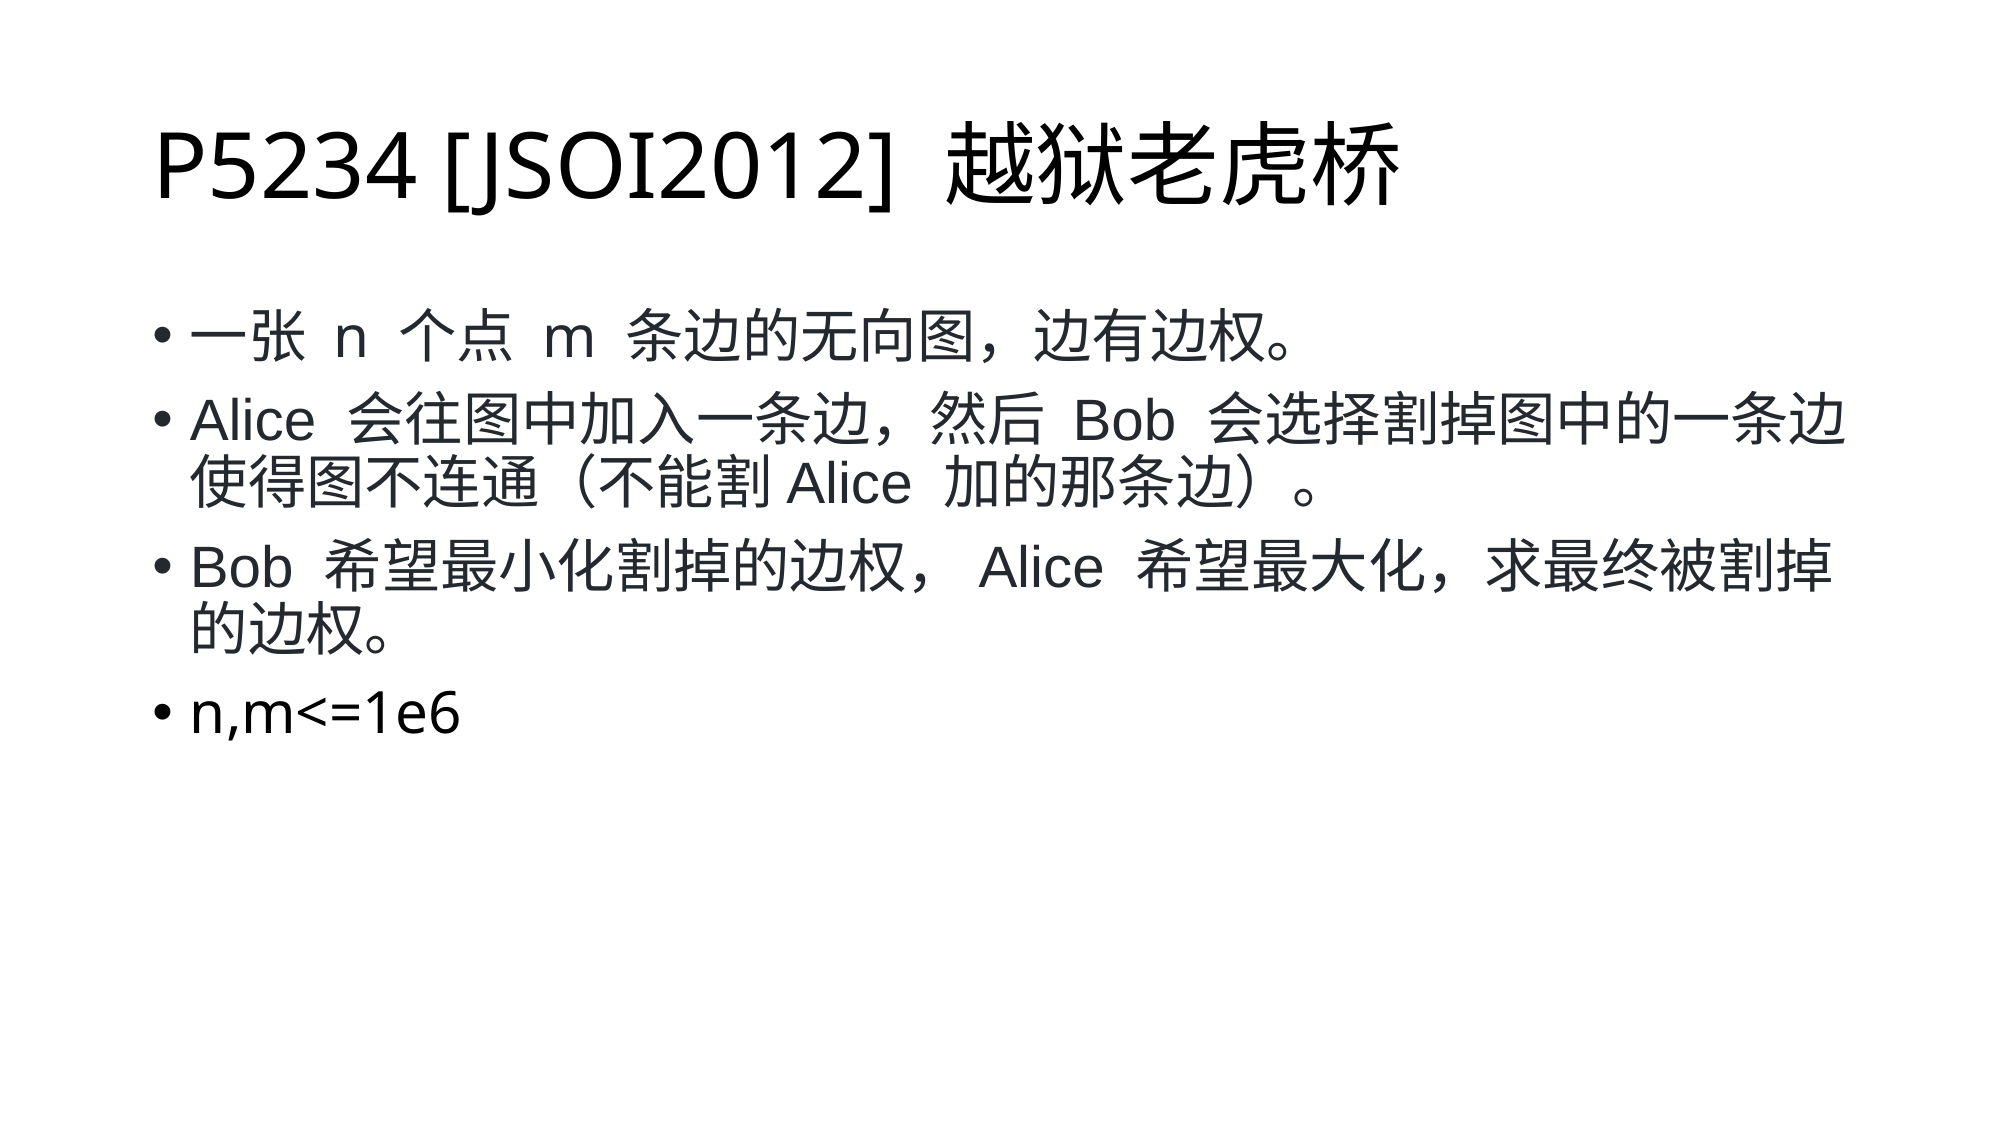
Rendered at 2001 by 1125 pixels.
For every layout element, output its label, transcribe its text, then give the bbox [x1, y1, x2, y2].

title P5234 [JSOI2012] 越狱老虎桥 [137, 59, 1863, 278]
list ⼀张 n 个点 m 条边的⽆向图，边有边权。 Alice 会往图中加⼊⼀条边，然后 Bob 会选择割掉图中的⼀条边使得图不连通（不能割Alice 加的那条边）。 Bob 希望最⼩化割掉的边权，Alice 希望最⼤化，求最终被割掉的边权。 n,m<=1e6 [137, 299, 1863, 1014]
